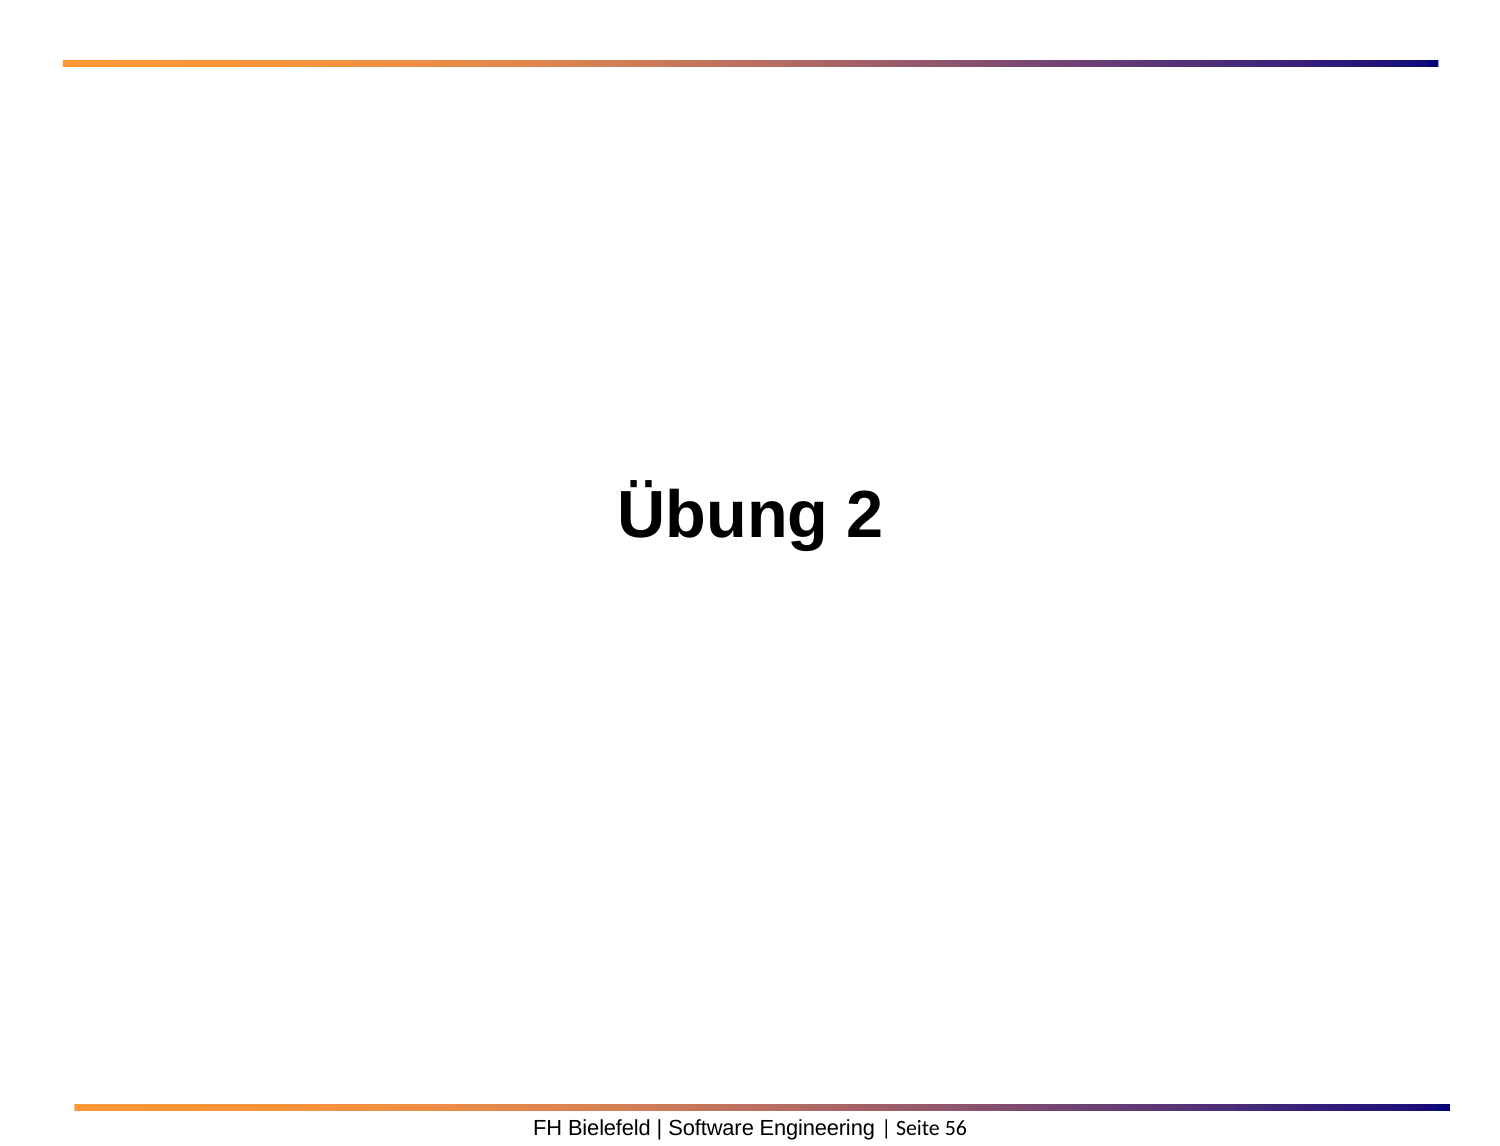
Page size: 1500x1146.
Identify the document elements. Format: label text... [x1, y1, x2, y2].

text_box Übung 2 [0, 470, 1500, 551]
picture [74, 1104, 1450, 1111]
picture [62, 60, 1439, 67]
